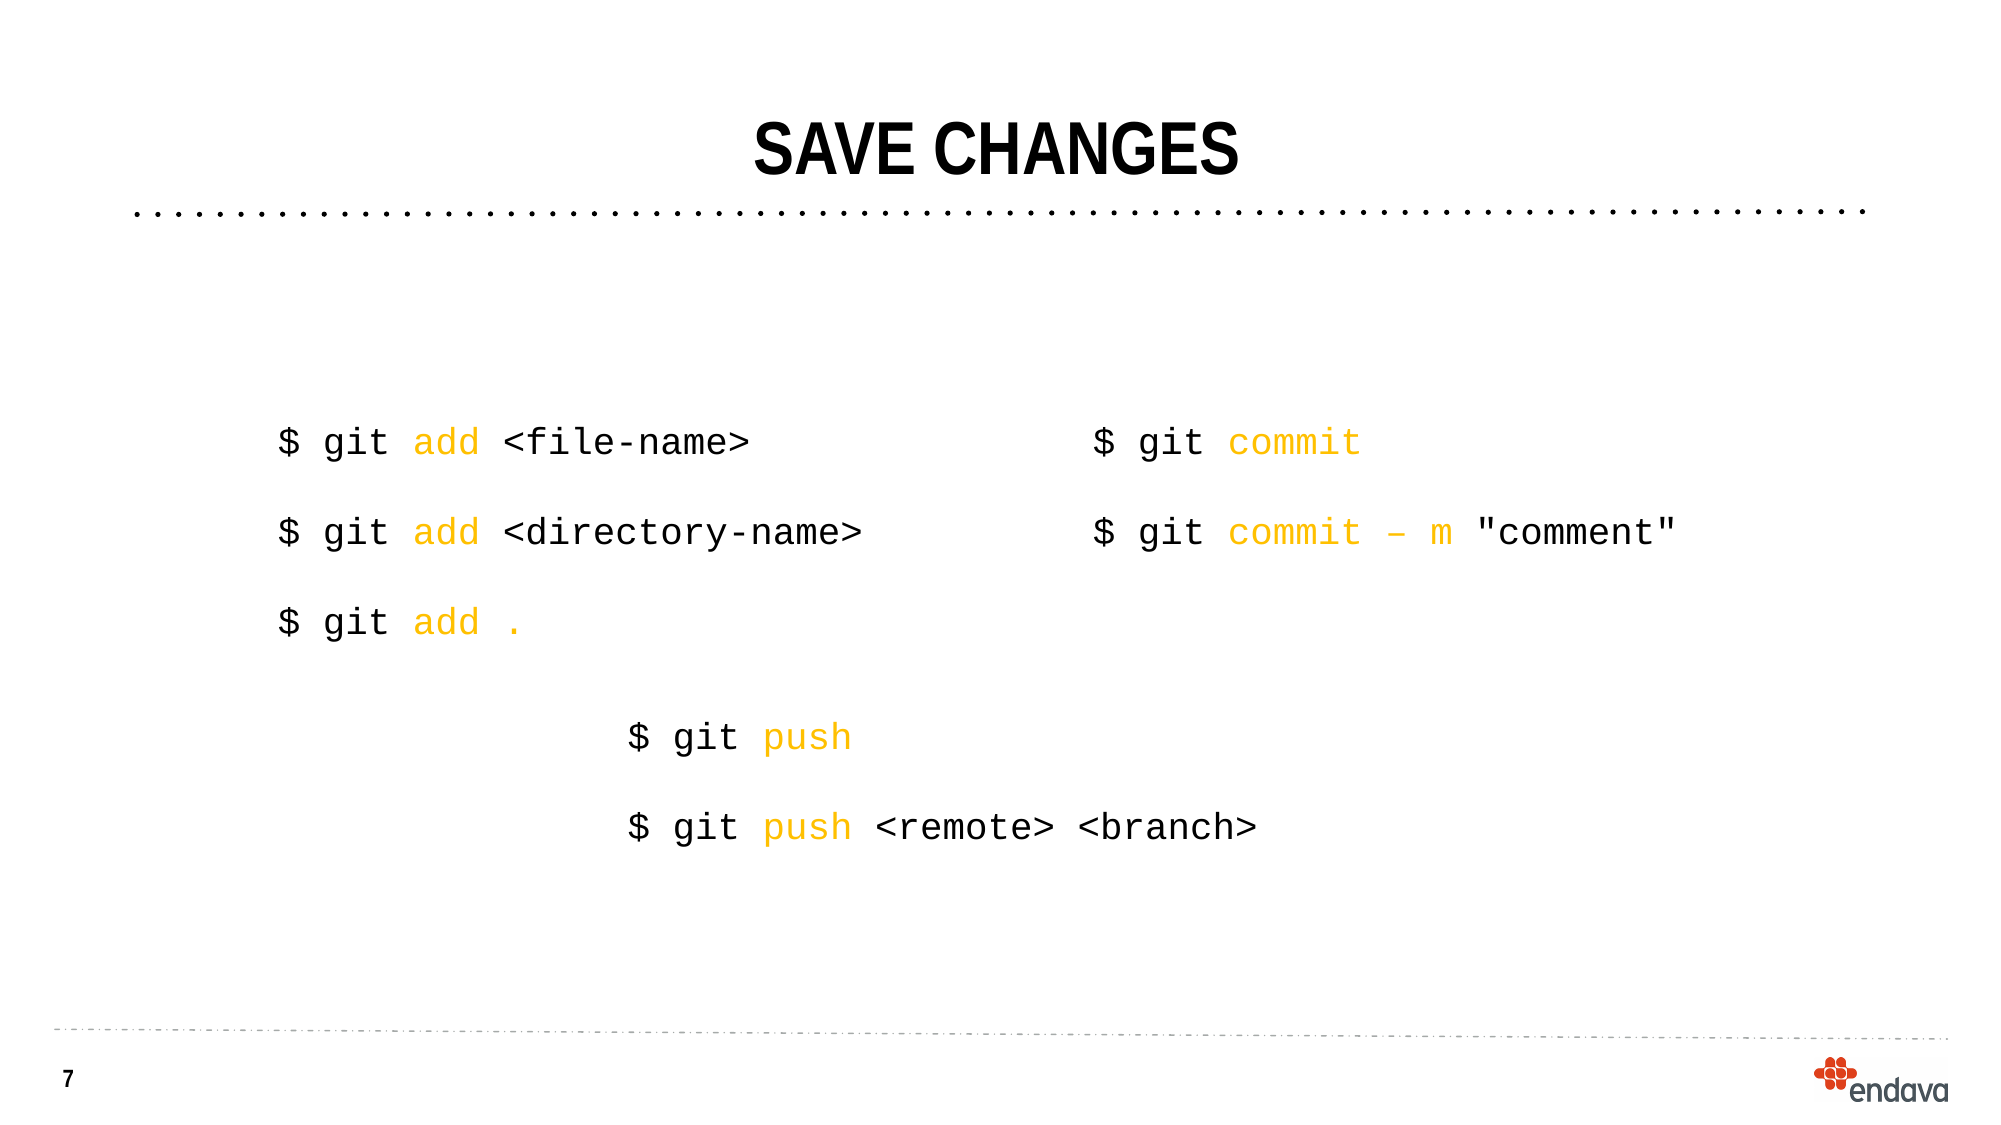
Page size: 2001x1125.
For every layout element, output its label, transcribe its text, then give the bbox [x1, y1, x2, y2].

text_box $ git push $ git push <remote> <branch>​ ​ [612, 704, 1613, 902]
title SAVE CHANGES [198, 26, 1812, 195]
picture [1814, 1057, 1948, 1102]
text_box $ git commit $ git commit – m "comment" [1077, 409, 1746, 561]
text_box $ git add <file-name> $ git add <directory-name> $ git add . [262, 409, 931, 652]
